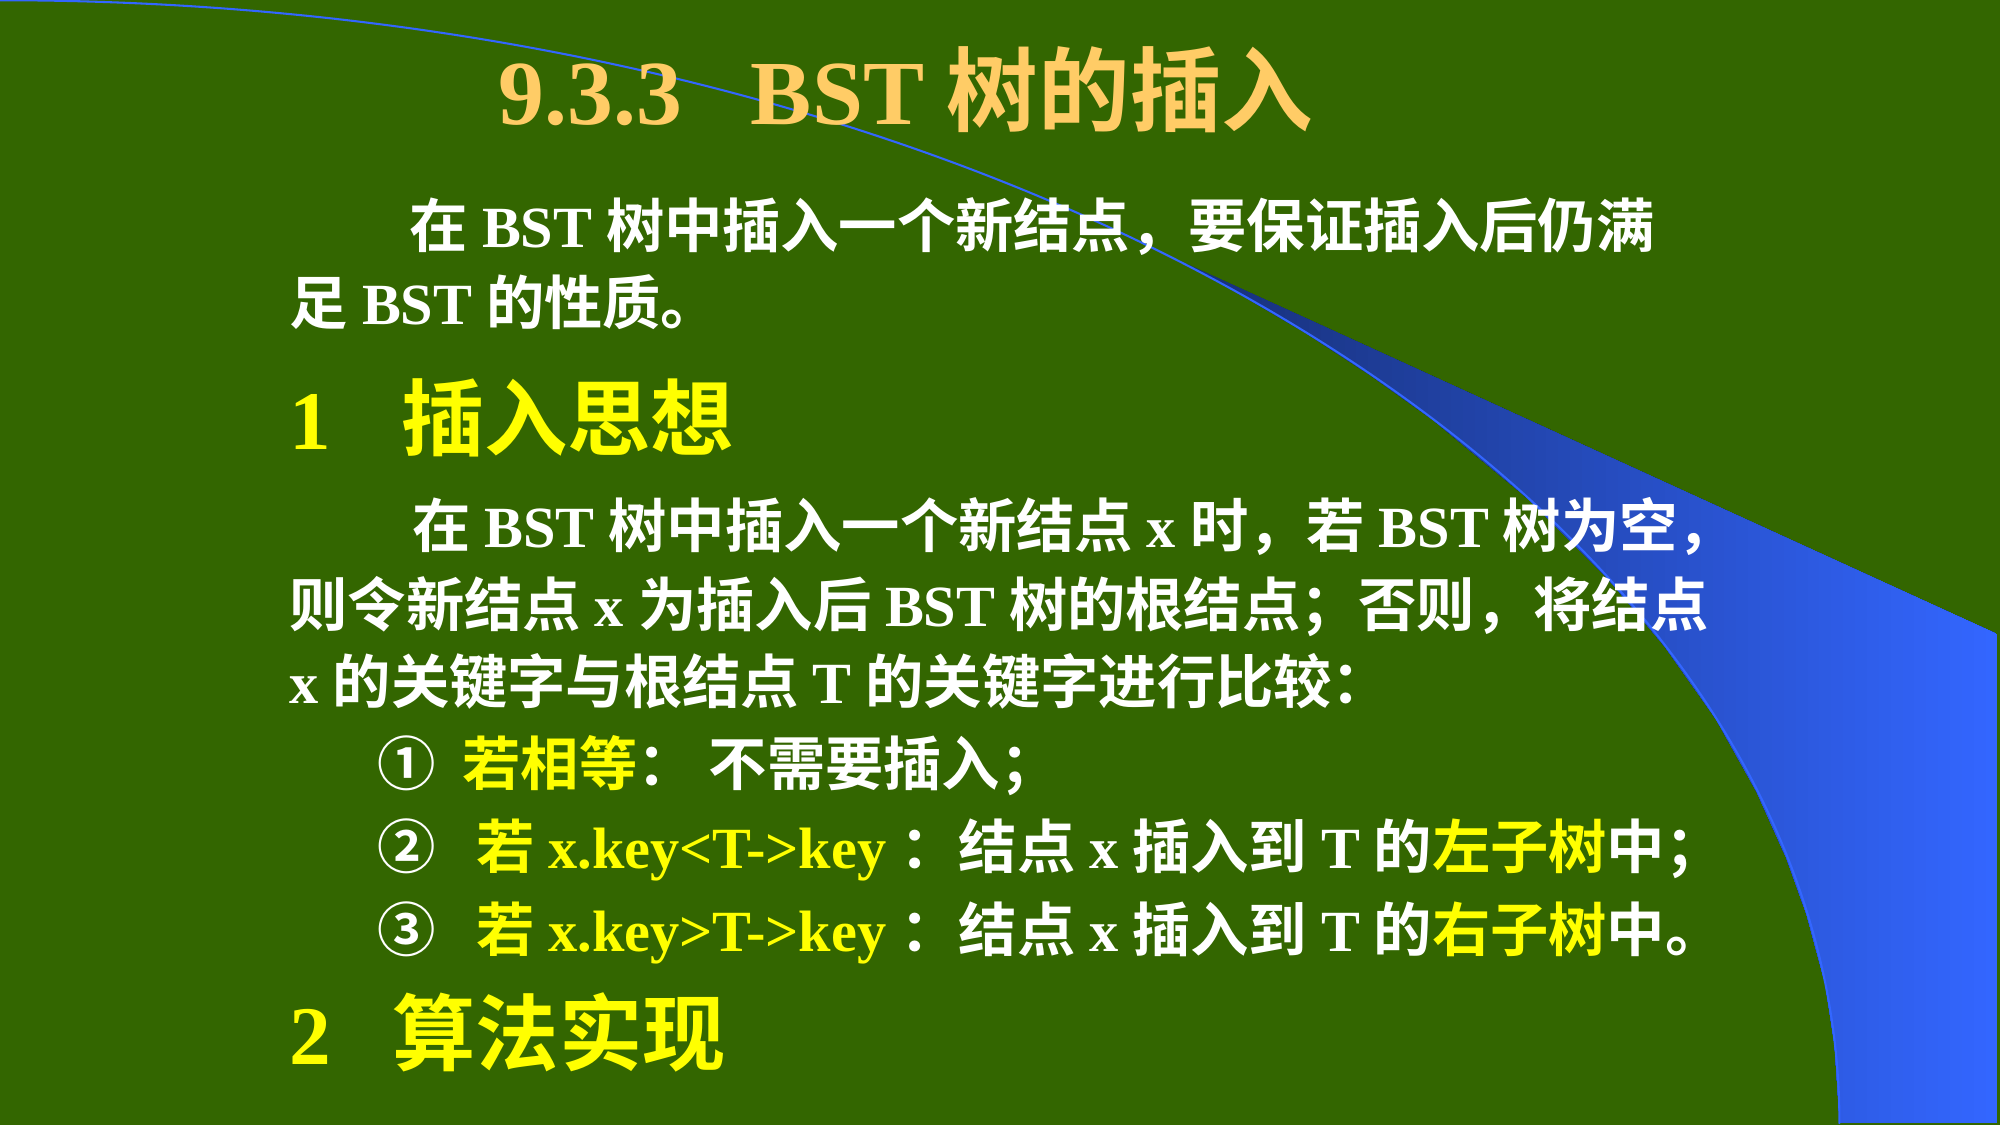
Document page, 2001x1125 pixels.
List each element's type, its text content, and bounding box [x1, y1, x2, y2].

text_box 在BST树中插入一个新结点，要保证插入后仍满足BST的性质。 1 插入思想 在BST树中插入一个新结点x时，若BST树为空，则令新结点x为插入后BST树的根结点；否则，将结点x的关键字与根结点T的关键字进行比较： ① 若相等： 不需要插入； ② 若x.key<T->key：结点x插入到T的左子树中； ③ 若x.key>T->key：结点x插入到T的右子树中。 2 算法实现 [275, 174, 1725, 1100]
title 9.3.3 BST树的插入 [362, 24, 1450, 150]
